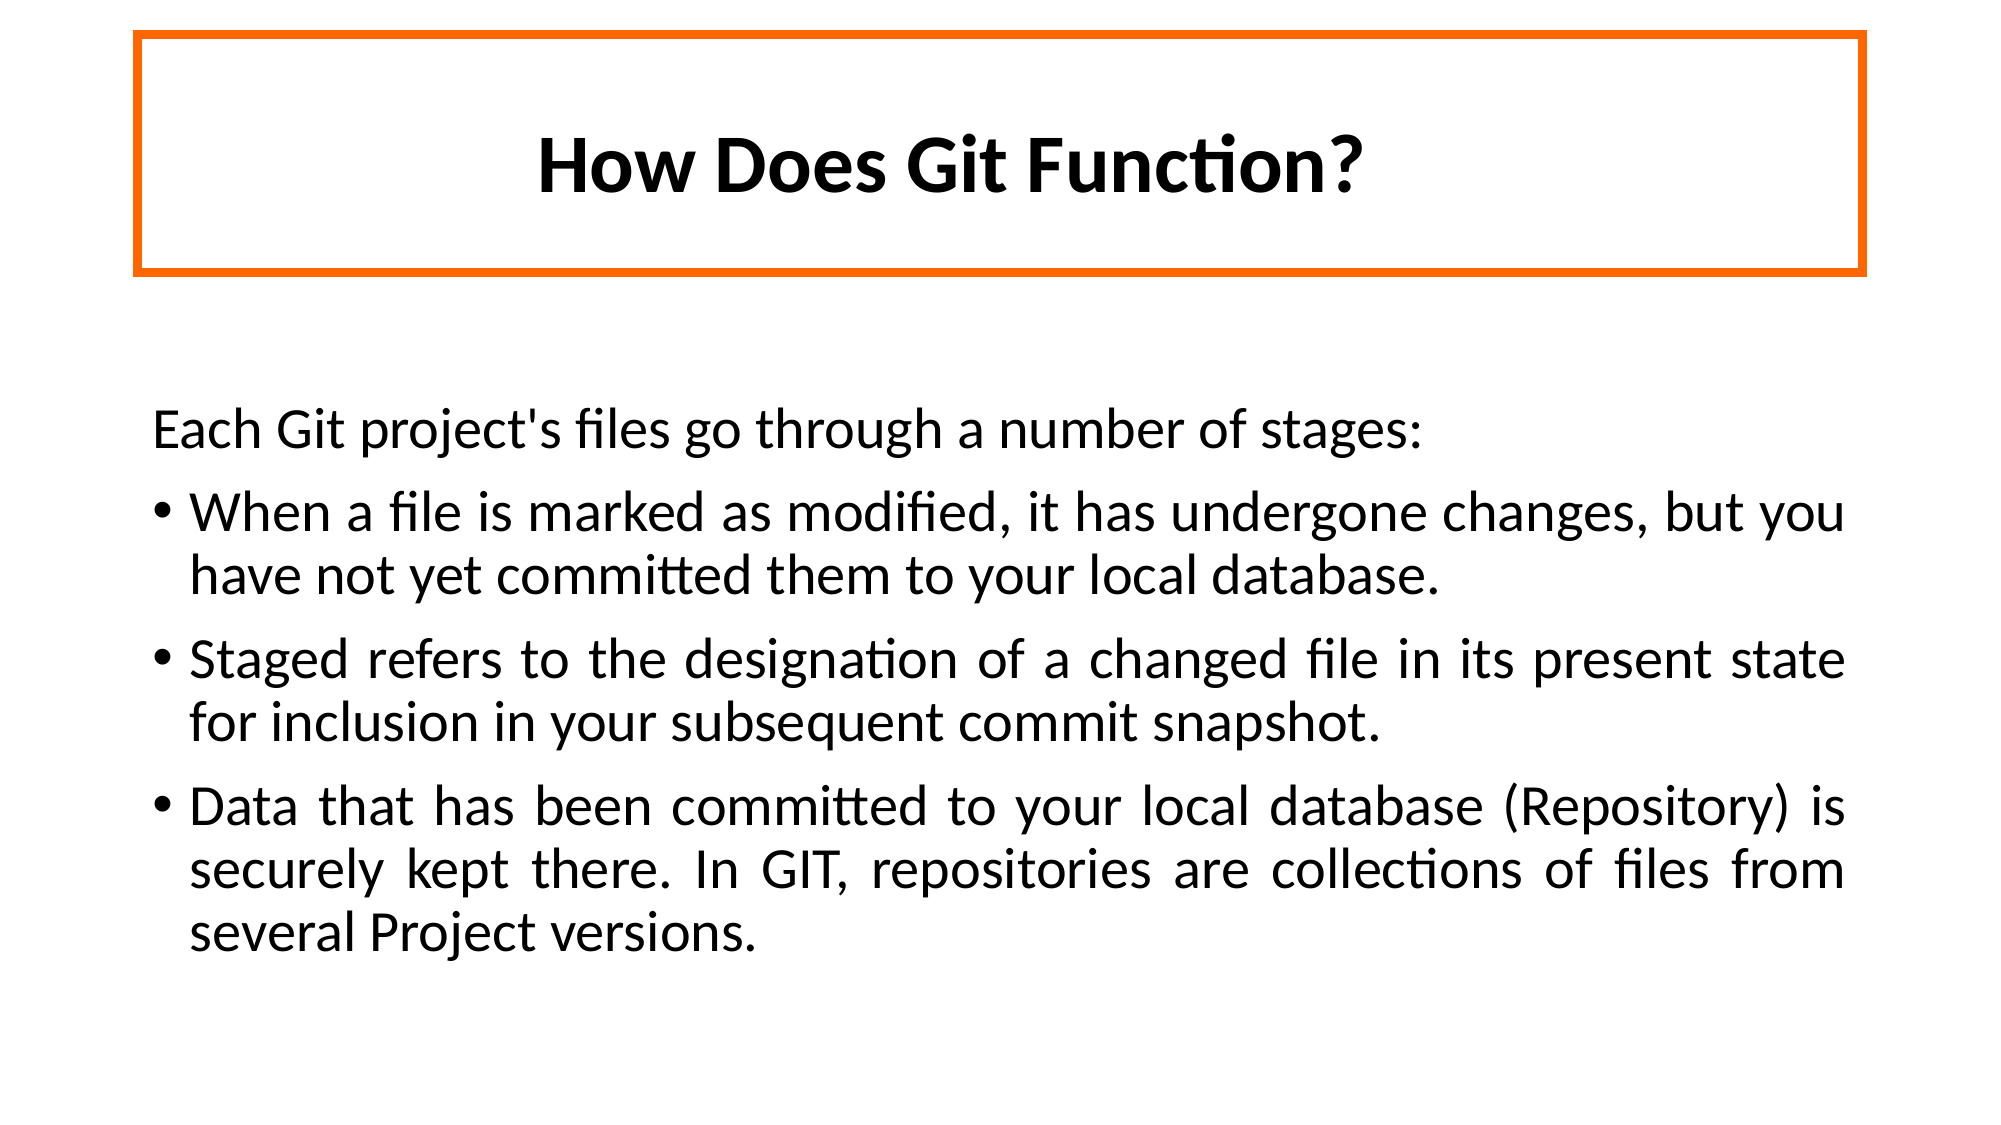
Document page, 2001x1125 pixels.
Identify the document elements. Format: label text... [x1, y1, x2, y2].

text_box [136, 34, 1863, 273]
text_box How Does Git Function? [279, 101, 1625, 217]
list Each Git project's files go through a number of stages: When a file is marked as modified, it has undergone changes, but you have not yet committed them to your local database. Staged refers to the designation of a changed file in its present state for inclusion in your subsequent commit snapshot. Data that has been committed to your local database (Repository) is securely kept there. In GIT, repositories are collections of files from several Project versions. [137, 299, 1863, 1014]
